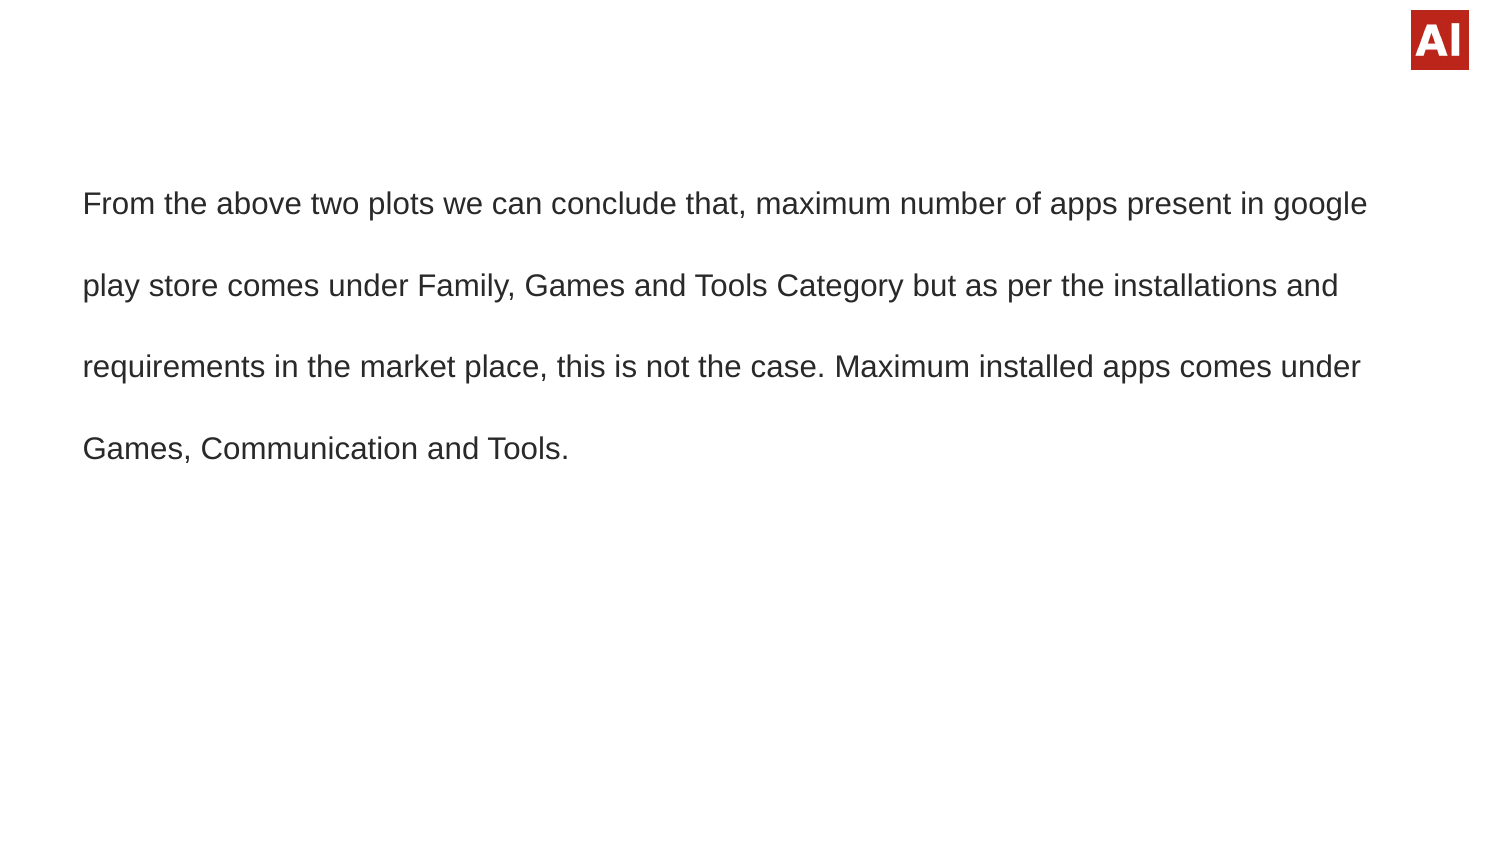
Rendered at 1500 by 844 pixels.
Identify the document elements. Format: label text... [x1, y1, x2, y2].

list From the above two plots we can conclude that, maximum number of apps present in google play store comes under Family, Games and Tools Category but as per the installations and requirements in the market place, this is not the case. Maximum installed apps comes under Games, Communication and Tools. [67, 124, 1389, 720]
picture [1411, 10, 1469, 70]
